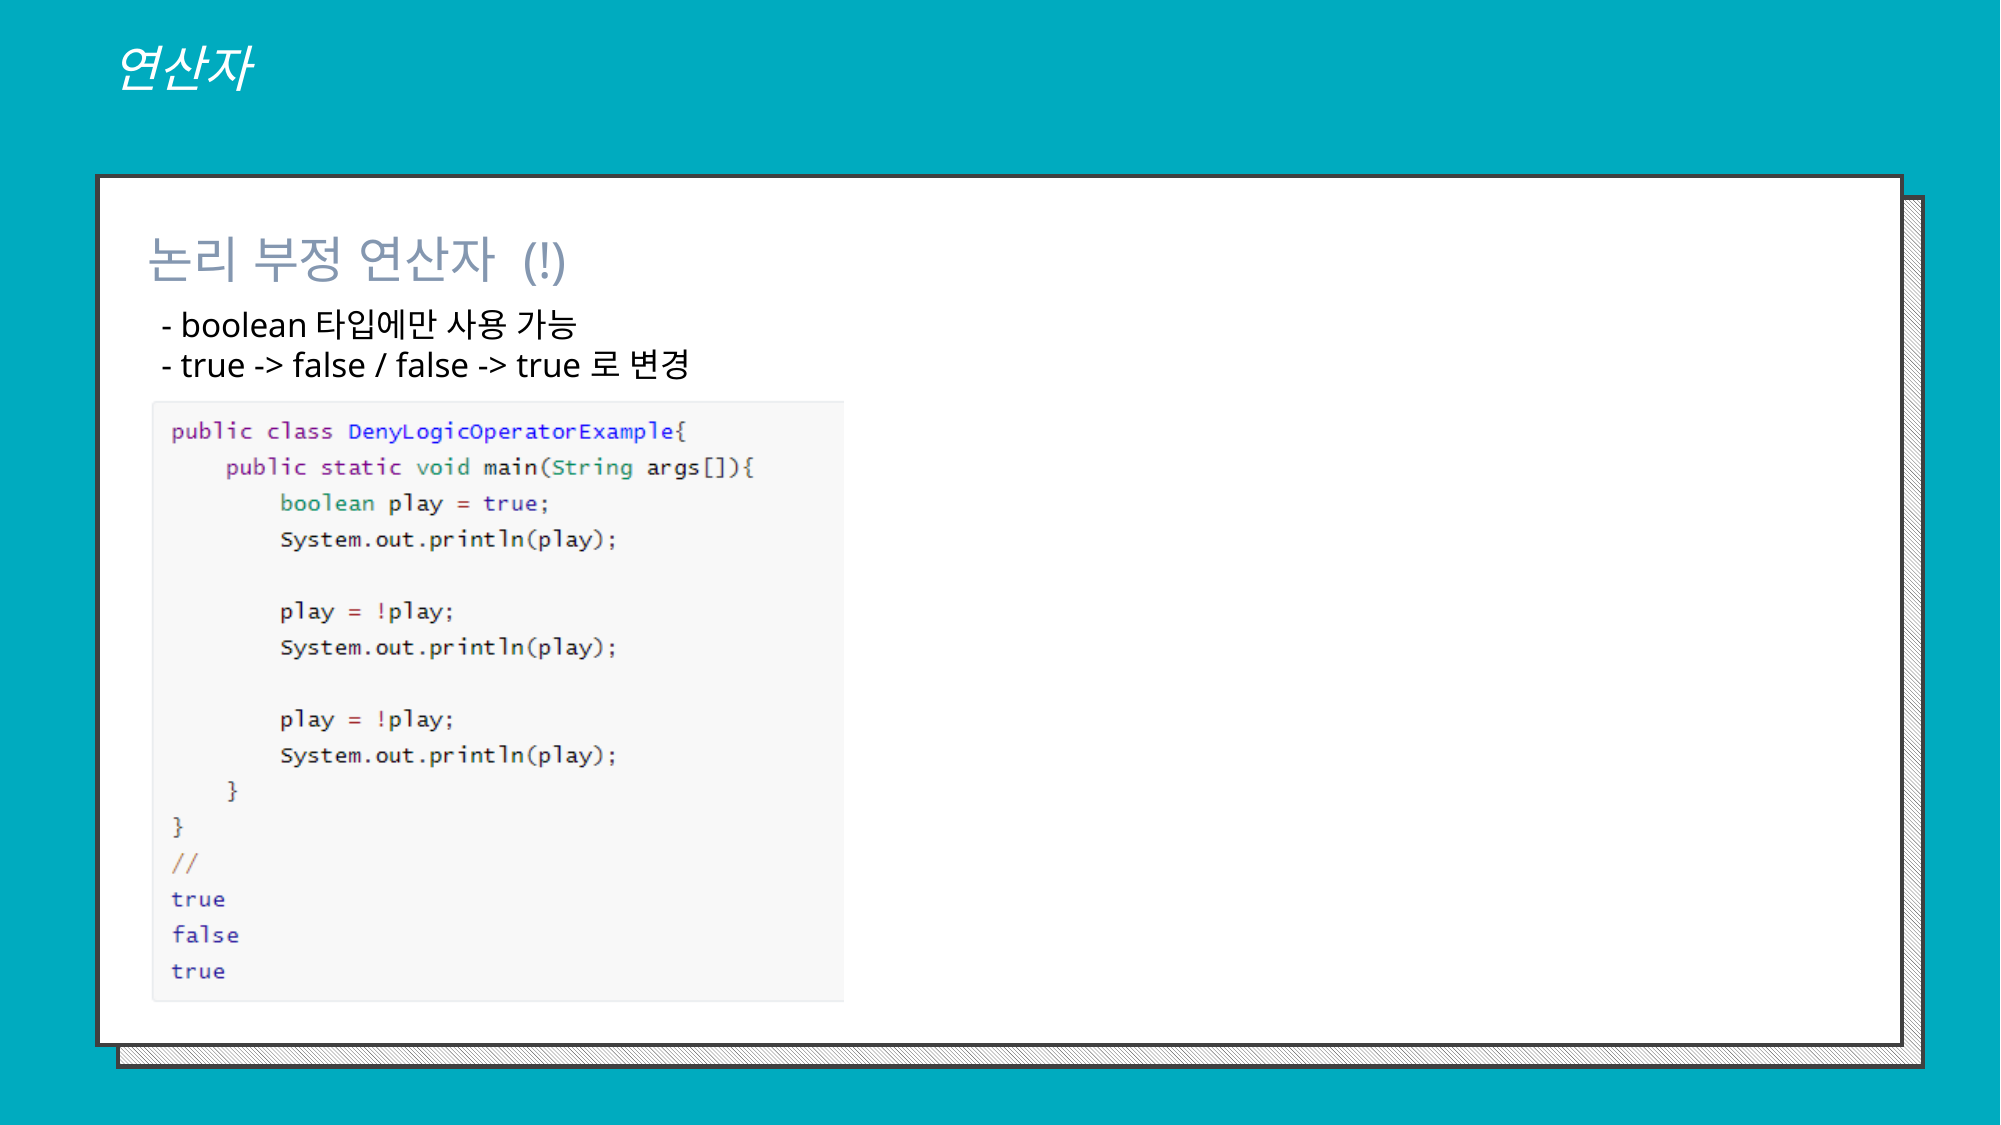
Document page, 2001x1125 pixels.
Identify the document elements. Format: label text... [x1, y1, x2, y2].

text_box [97, 176, 1923, 1067]
text_box 연산자 [97, 0, 1003, 105]
picture [146, 392, 844, 1010]
